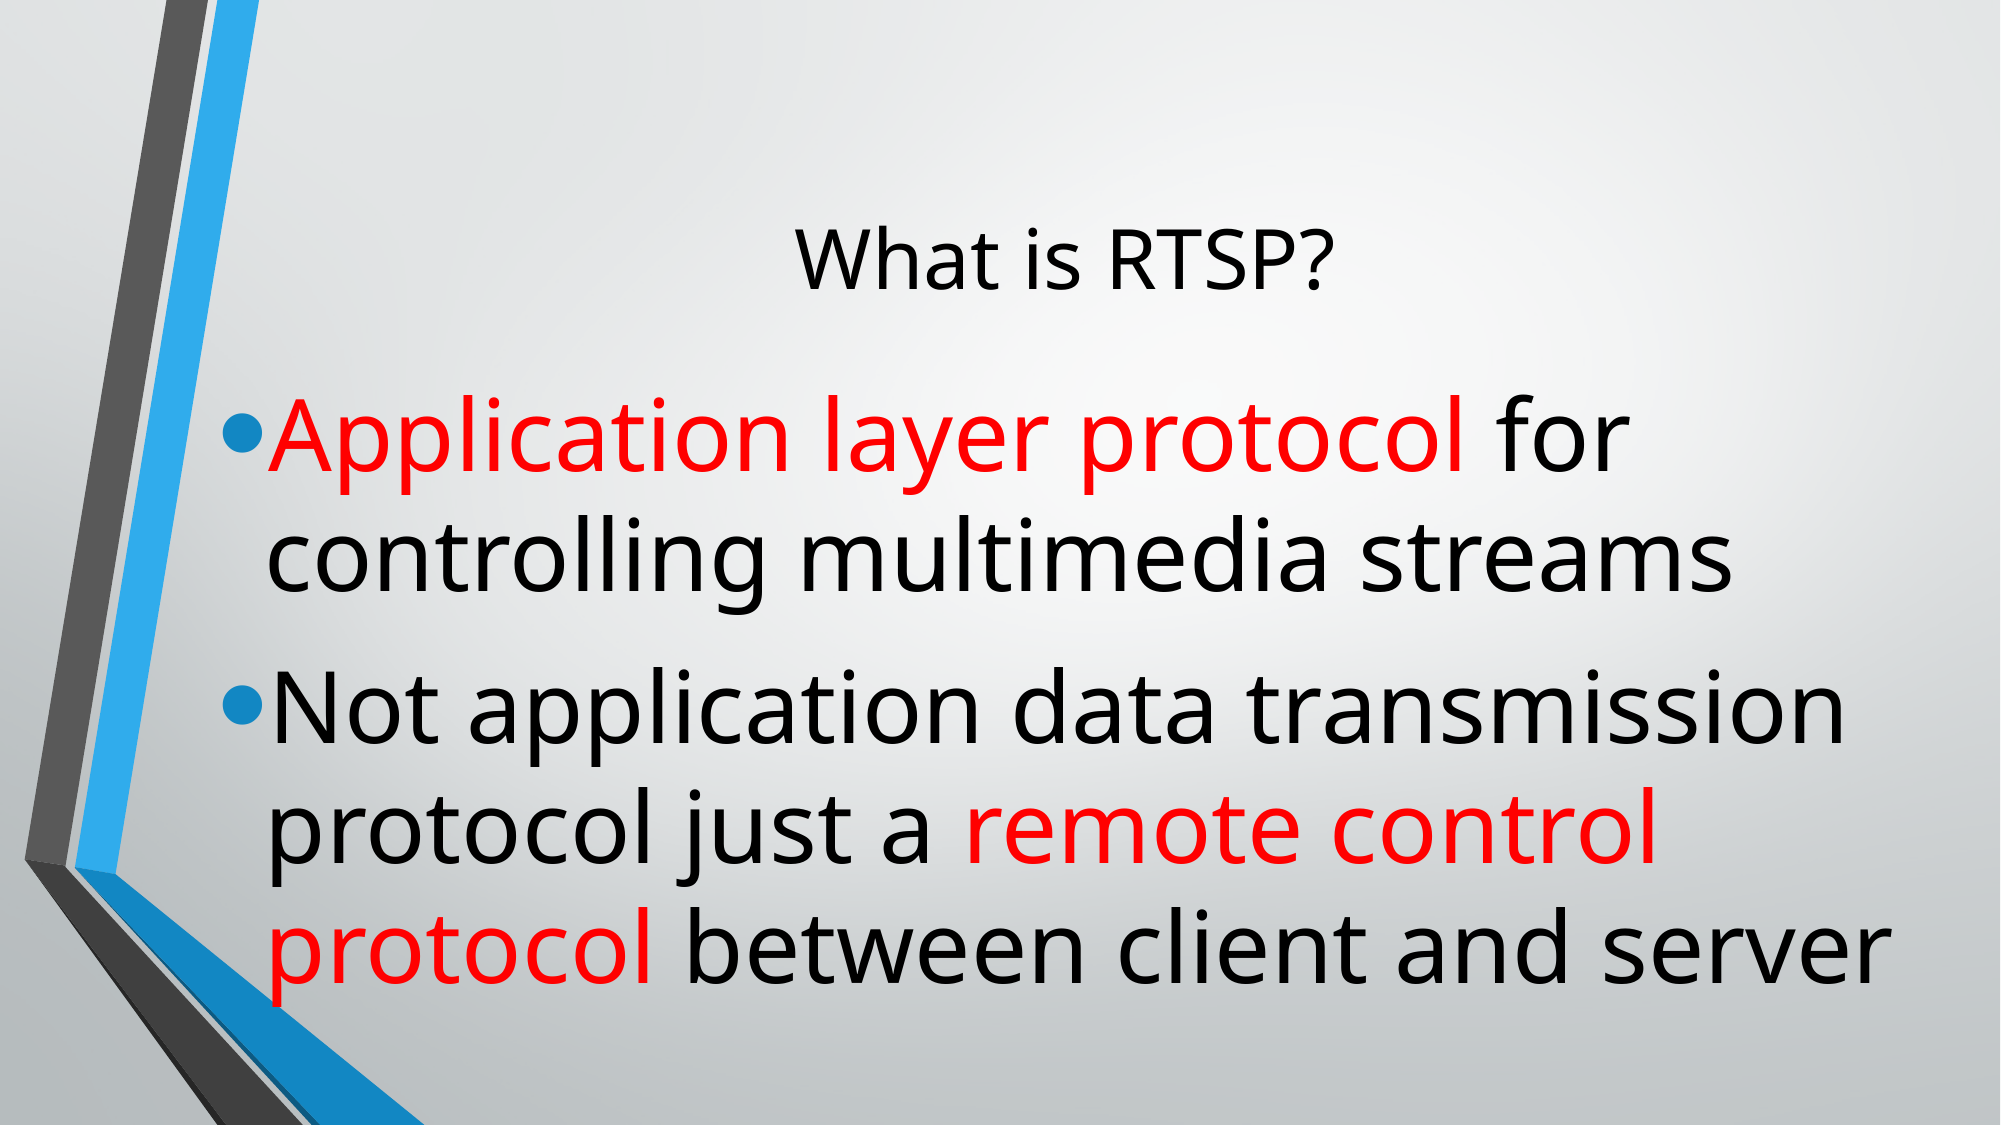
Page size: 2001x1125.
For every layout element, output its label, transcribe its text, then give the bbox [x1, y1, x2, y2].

list Application layer protocol for controlling multimedia streams Not application data transmission protocol just a remote control protocol between client and server [202, 363, 1928, 1078]
title What is RTSP? [243, 112, 1887, 363]
